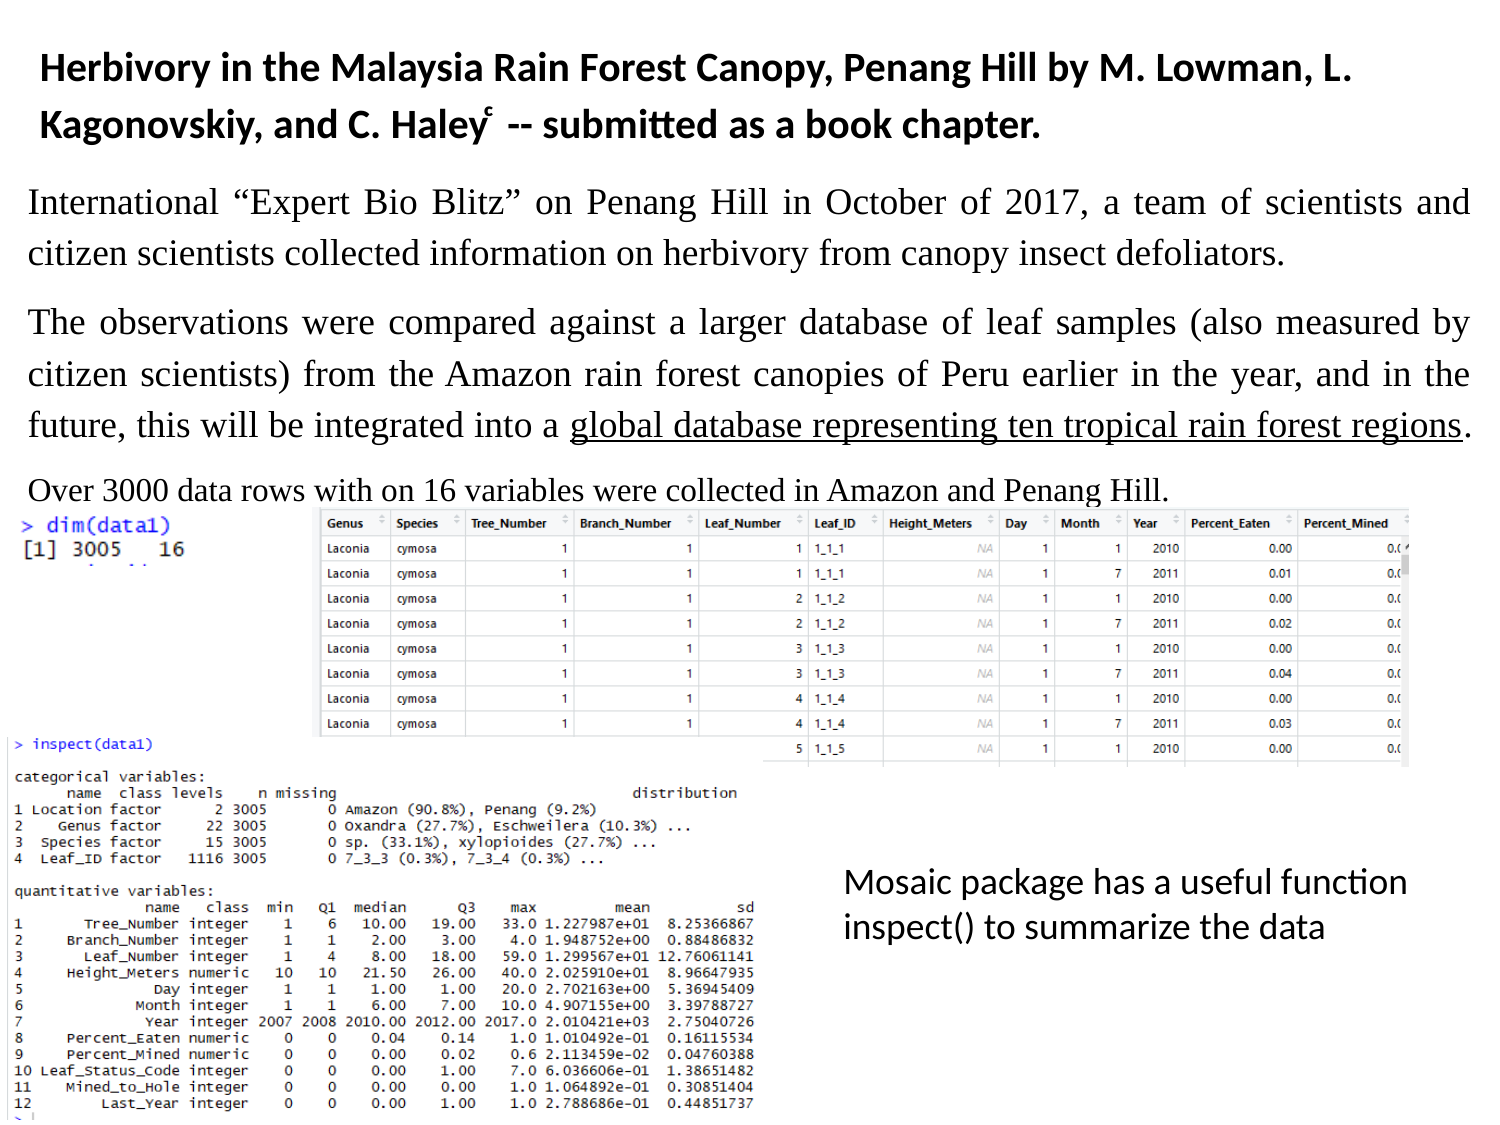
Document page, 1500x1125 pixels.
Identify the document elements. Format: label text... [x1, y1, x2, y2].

text_box Herbivory in the Malaysia Rain Forest Canopy, Penang Hill by M. Lowman, L. Kagonovskiy, and C. Haleyͨ -- submitted as a book chapter. [24, 24, 1488, 162]
text_box Mosaic package has a useful function inspect() to summarize the data [828, 849, 1433, 955]
picture [7, 507, 1410, 1121]
picture [12, 515, 196, 566]
text_box International “Expert Bio Blitz” on Penang Hill in October of 2017, a team of scientists and citizen scientists collected information on herbivory from canopy insect defoliators. The observations were compared against a larger database of leaf samples (also measured by citizen scientists) from the Amazon rain forest canopies of Peru earlier in the year, and in the future, this will be integrated into a global database representing ten tropical rain forest regions. Over 3000 data rows with on 16 variables were collected in Amazon and Penang Hill. [12, 162, 1488, 516]
